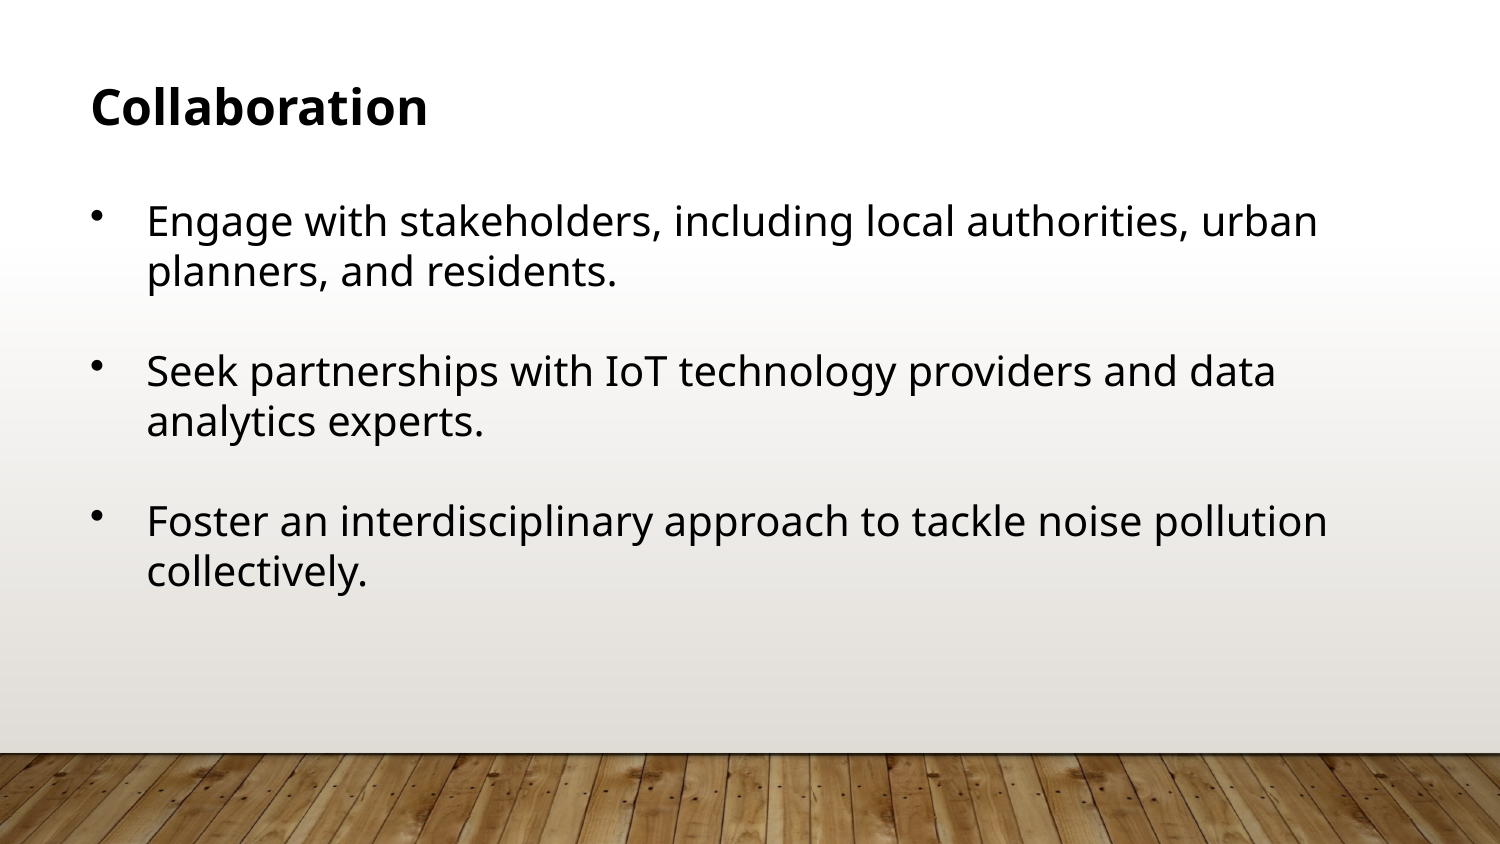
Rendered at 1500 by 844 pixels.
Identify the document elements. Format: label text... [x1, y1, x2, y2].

text_box Engage with stakeholders, including local authorities, urban planners, and residents. Seek partnerships with IoT technology providers and data analytics experts. Foster an interdisciplinary approach to tackle noise pollution collectively. [74, 187, 1425, 713]
text_box Collaboration [74, 37, 1425, 173]
picture [0, 753, 1500, 844]
